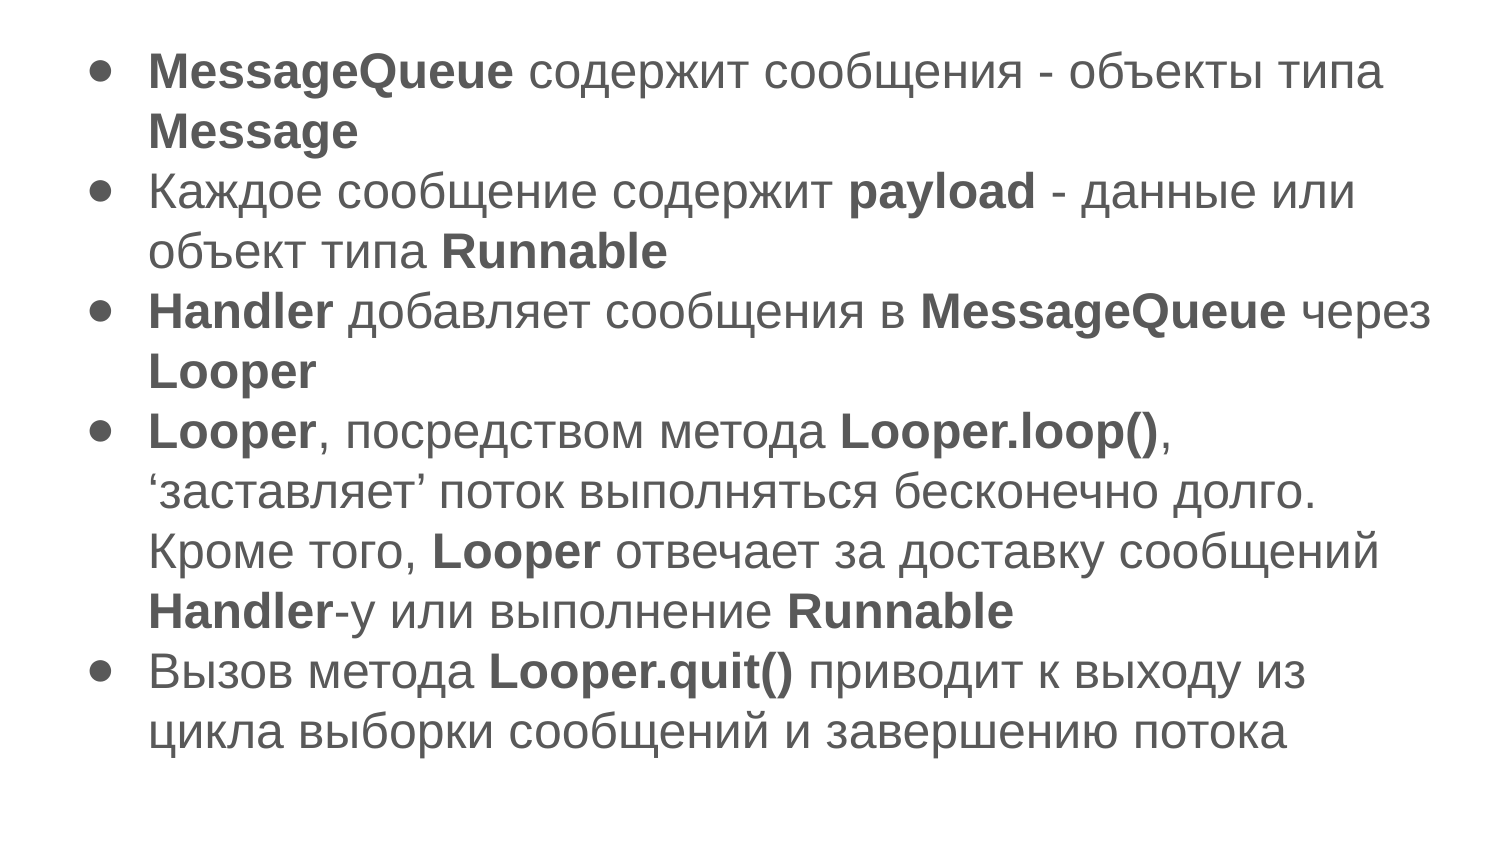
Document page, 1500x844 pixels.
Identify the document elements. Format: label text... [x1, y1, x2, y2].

list MessageQueue содержит сообщения - объекты типа Message Каждое сообщение содержит payload - данные или объект типа Runnable Handler добавляет сообщения в MessageQueue через Looper Looper, посредством метода Looper.loop(), ‘заставляет’ поток выполняться бесконечно долго. Кроме того, Looper отвечает за доставку сообщений Handler-у или выполнение Runnable Вызов метода Looper.quit() приводит к выходу из цикла выборки сообщений и завершению потока [57, 23, 1456, 780]
